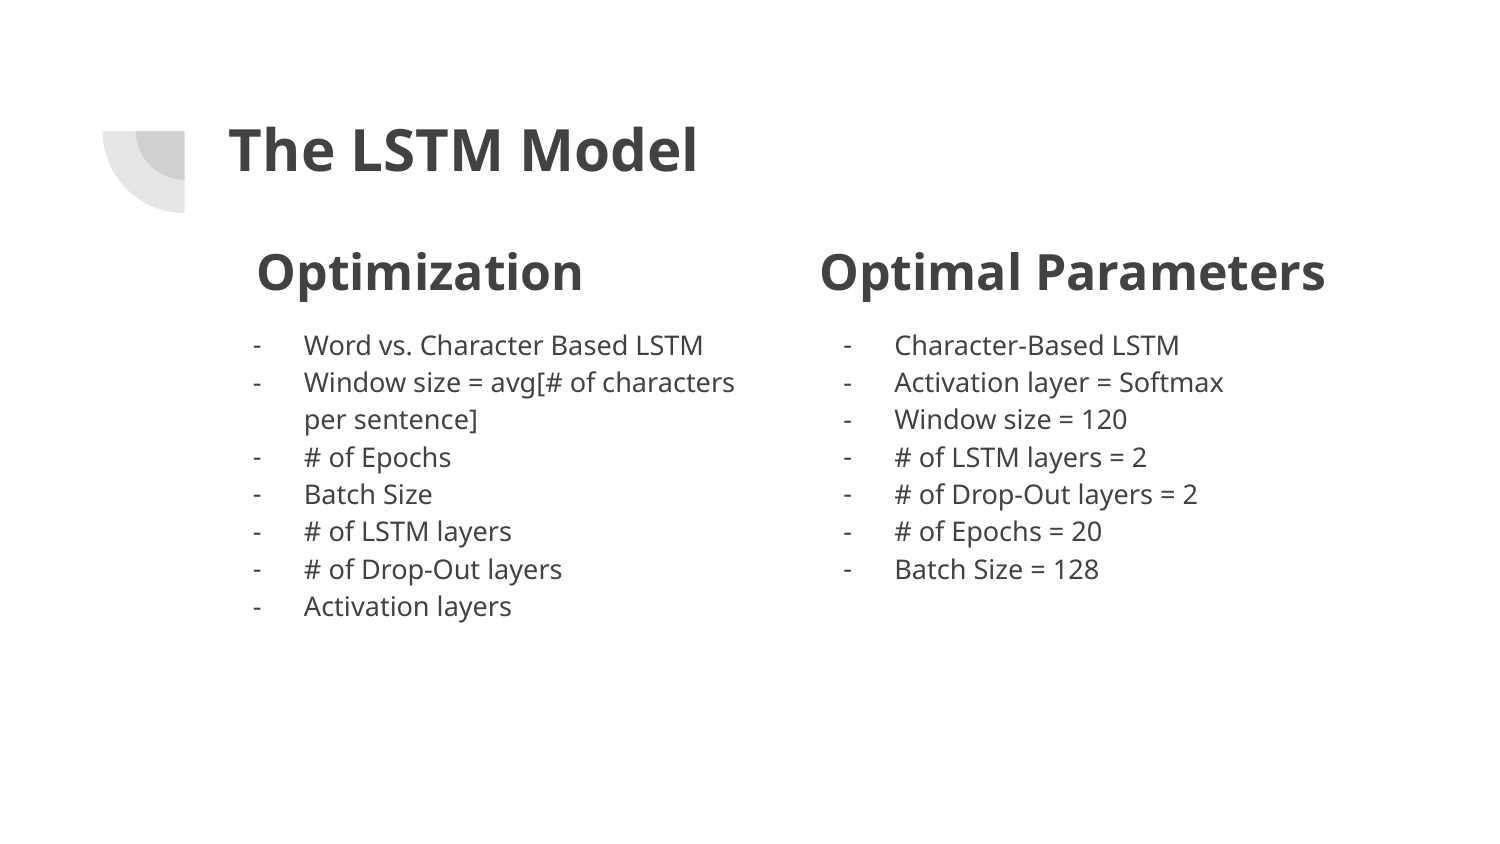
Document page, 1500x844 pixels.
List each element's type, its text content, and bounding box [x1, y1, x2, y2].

list Optimal Parameters [804, 216, 1368, 309]
list Character-Based LSTM Activation layer = Softmax Window size = 120 # of LSTM layers = 2 # of Drop-Out layers = 2 # of Epochs = 20 Batch Size = 128 [804, 309, 1368, 744]
list Optimization [241, 216, 804, 309]
list Word vs. Character Based LSTM Window size = avg[# of characters per sentence] # of Epochs Batch Size # of LSTM layers # of Drop-Out layers Activation layers [213, 308, 777, 744]
title The LSTM Model [213, 98, 1368, 217]
